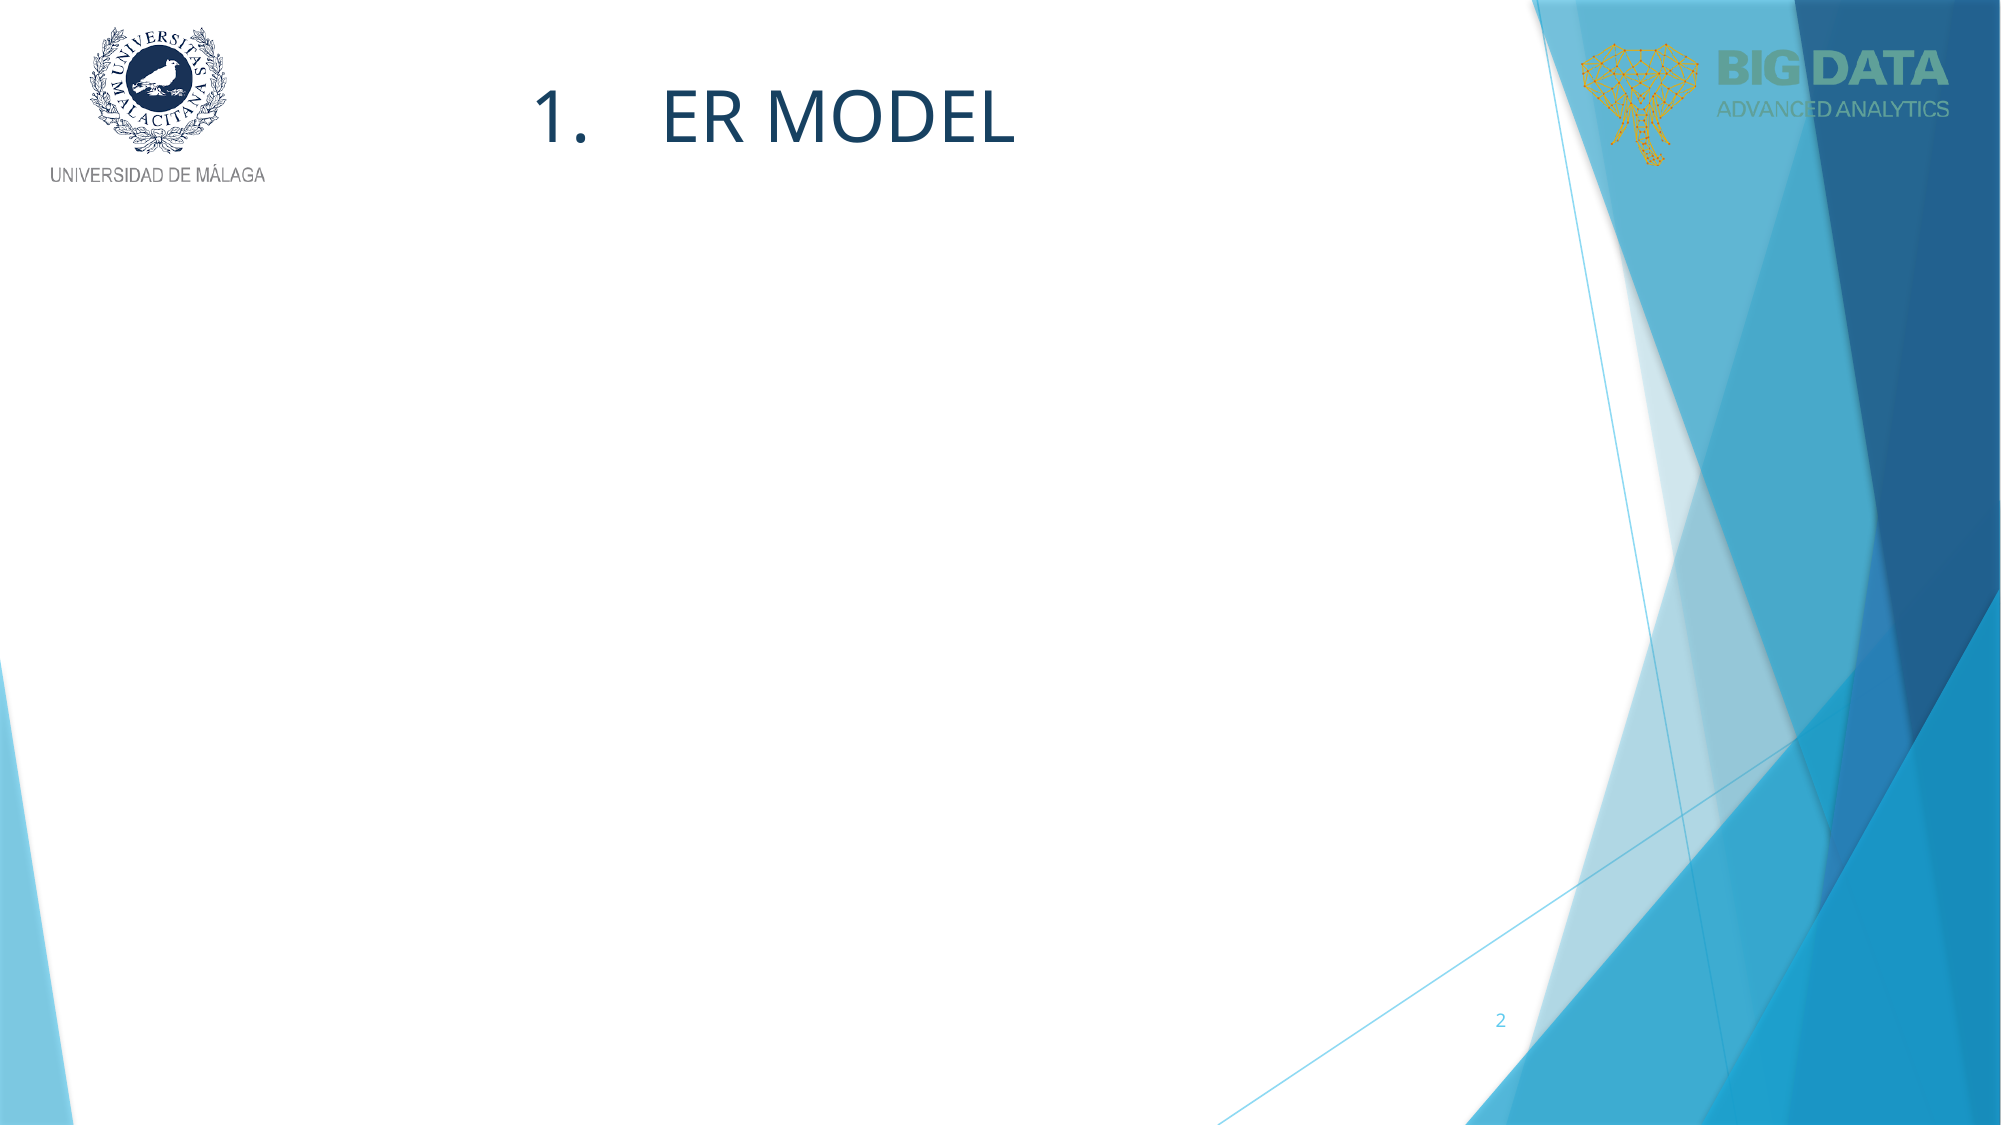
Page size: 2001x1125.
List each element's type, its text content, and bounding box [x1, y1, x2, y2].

slide_number 2 [1409, 991, 1522, 1051]
picture [1581, 43, 1949, 167]
picture [51, 26, 265, 183]
title ER MODEL [515, 63, 1050, 166]
